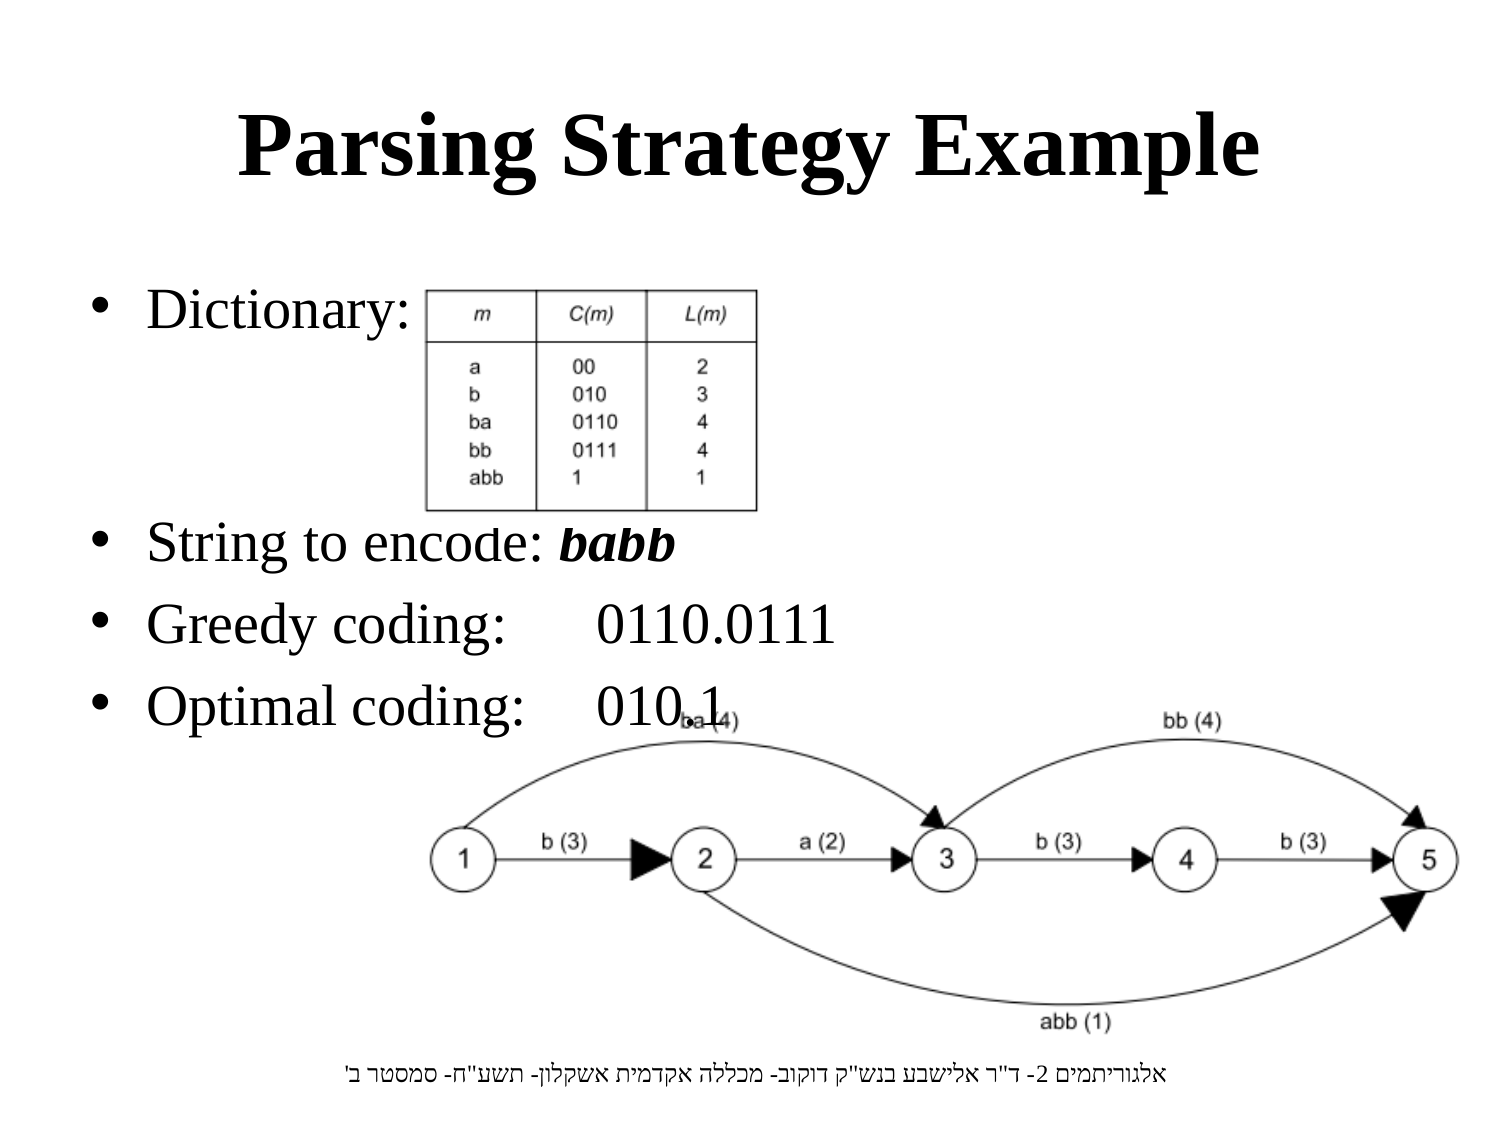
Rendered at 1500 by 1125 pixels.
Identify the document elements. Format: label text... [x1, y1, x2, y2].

footer אלגוריתמים 2- ד"ר אלישבע בנש"ק דוקוב- מכללה אקדמית אשקלון- תשע"ח- סמסטר ב' [304, 1042, 1207, 1103]
picture [395, 648, 1484, 1059]
title Parsing Strategy Example [75, 45, 1425, 233]
list Dictionary: String to encode: babb Greedy coding: 0110.0111 Optimal coding: 010.1 [75, 262, 1425, 1005]
picture [409, 280, 774, 528]
